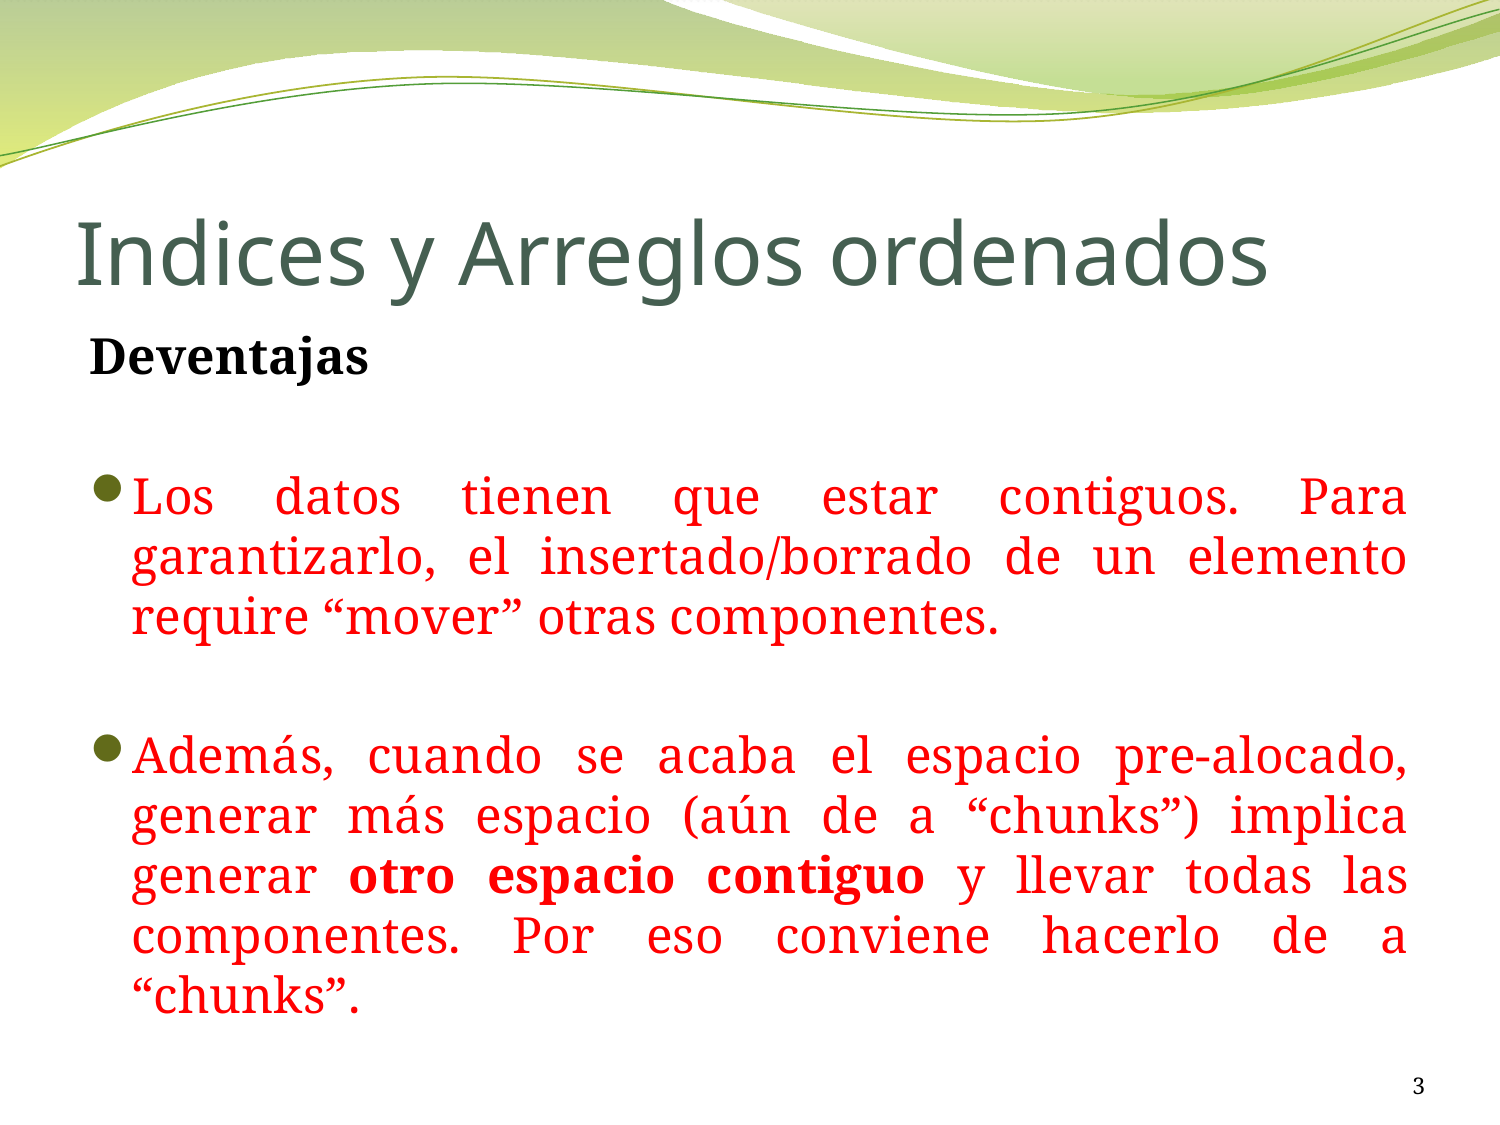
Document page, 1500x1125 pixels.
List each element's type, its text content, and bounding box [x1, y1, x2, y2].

list Deventajas Los datos tienen que estar contiguos. Para garantizarlo, el insertado/borrado de un elemento require “mover” otras componentes. Además, cuando se acaba el espacio pre-alocado, generar más espacio (aún de a “chunks”) implica generar otro espacio contiguo y llevar todas las componentes. Por eso conviene hacerlo de a “chunks”. [75, 317, 1425, 1038]
title Indices y Arreglos ordenados [75, 115, 1425, 303]
slide_number 3 [1299, 1042, 1425, 1103]
